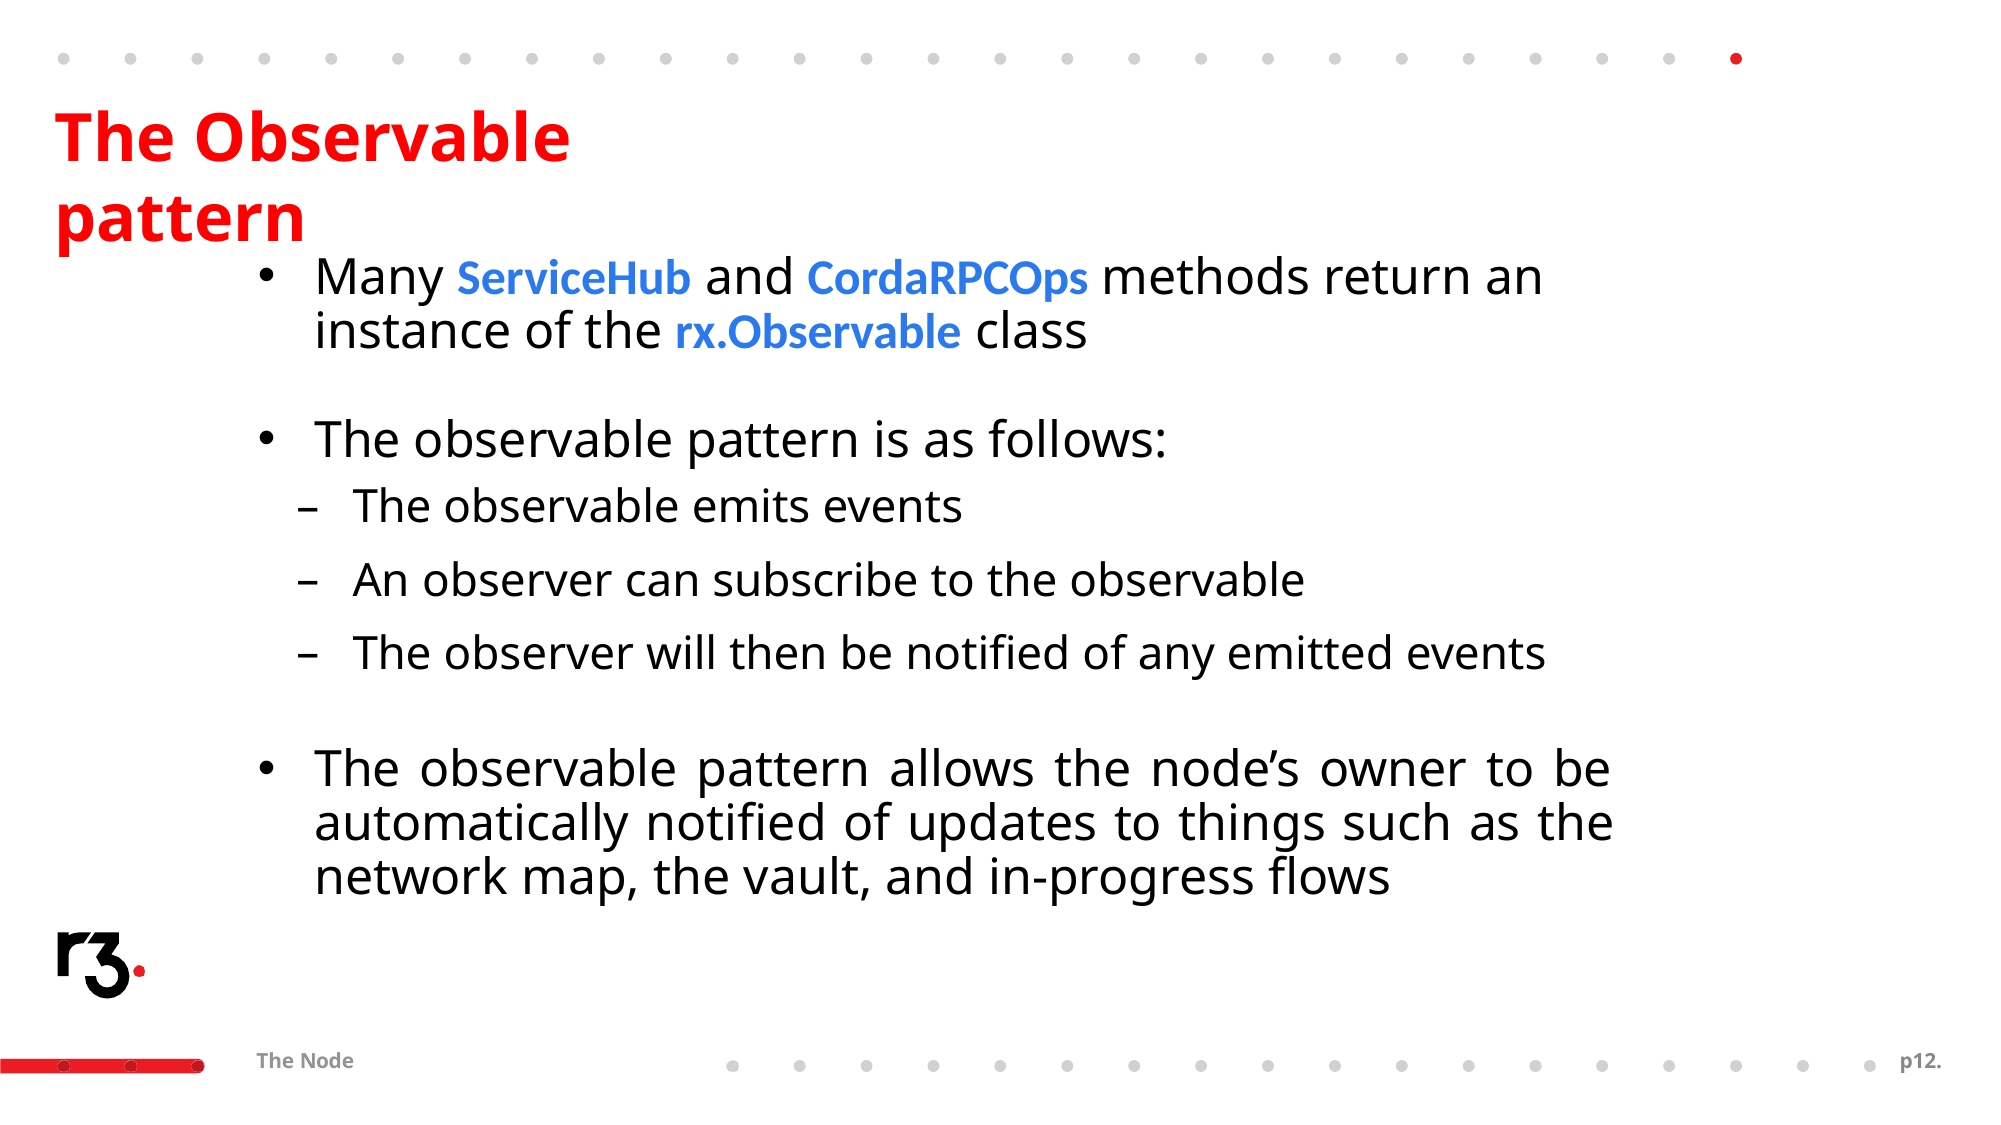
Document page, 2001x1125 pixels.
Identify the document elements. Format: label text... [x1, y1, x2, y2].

title The Observable pattern [52, 92, 815, 283]
picture [124, 1060, 137, 1072]
slide_number p10. [1897, 1045, 1945, 1125]
picture [191, 1060, 204, 1072]
footer The Node [254, 1045, 355, 1125]
picture [57, 1060, 70, 1072]
picture [726, 1060, 739, 1072]
text_box Many ServiceHub and CordaRPCOps methods return an instance of the rx.Observable class The observable pattern is as follows: The observable emits events An observer can subscribe to the observable The observer will then be notified of any emitted events The observable pattern allows the node’s owner to be automatically notified of updates to things such as the network map, the vault, and in-progress flows [255, 241, 1632, 906]
picture [133, 965, 145, 977]
